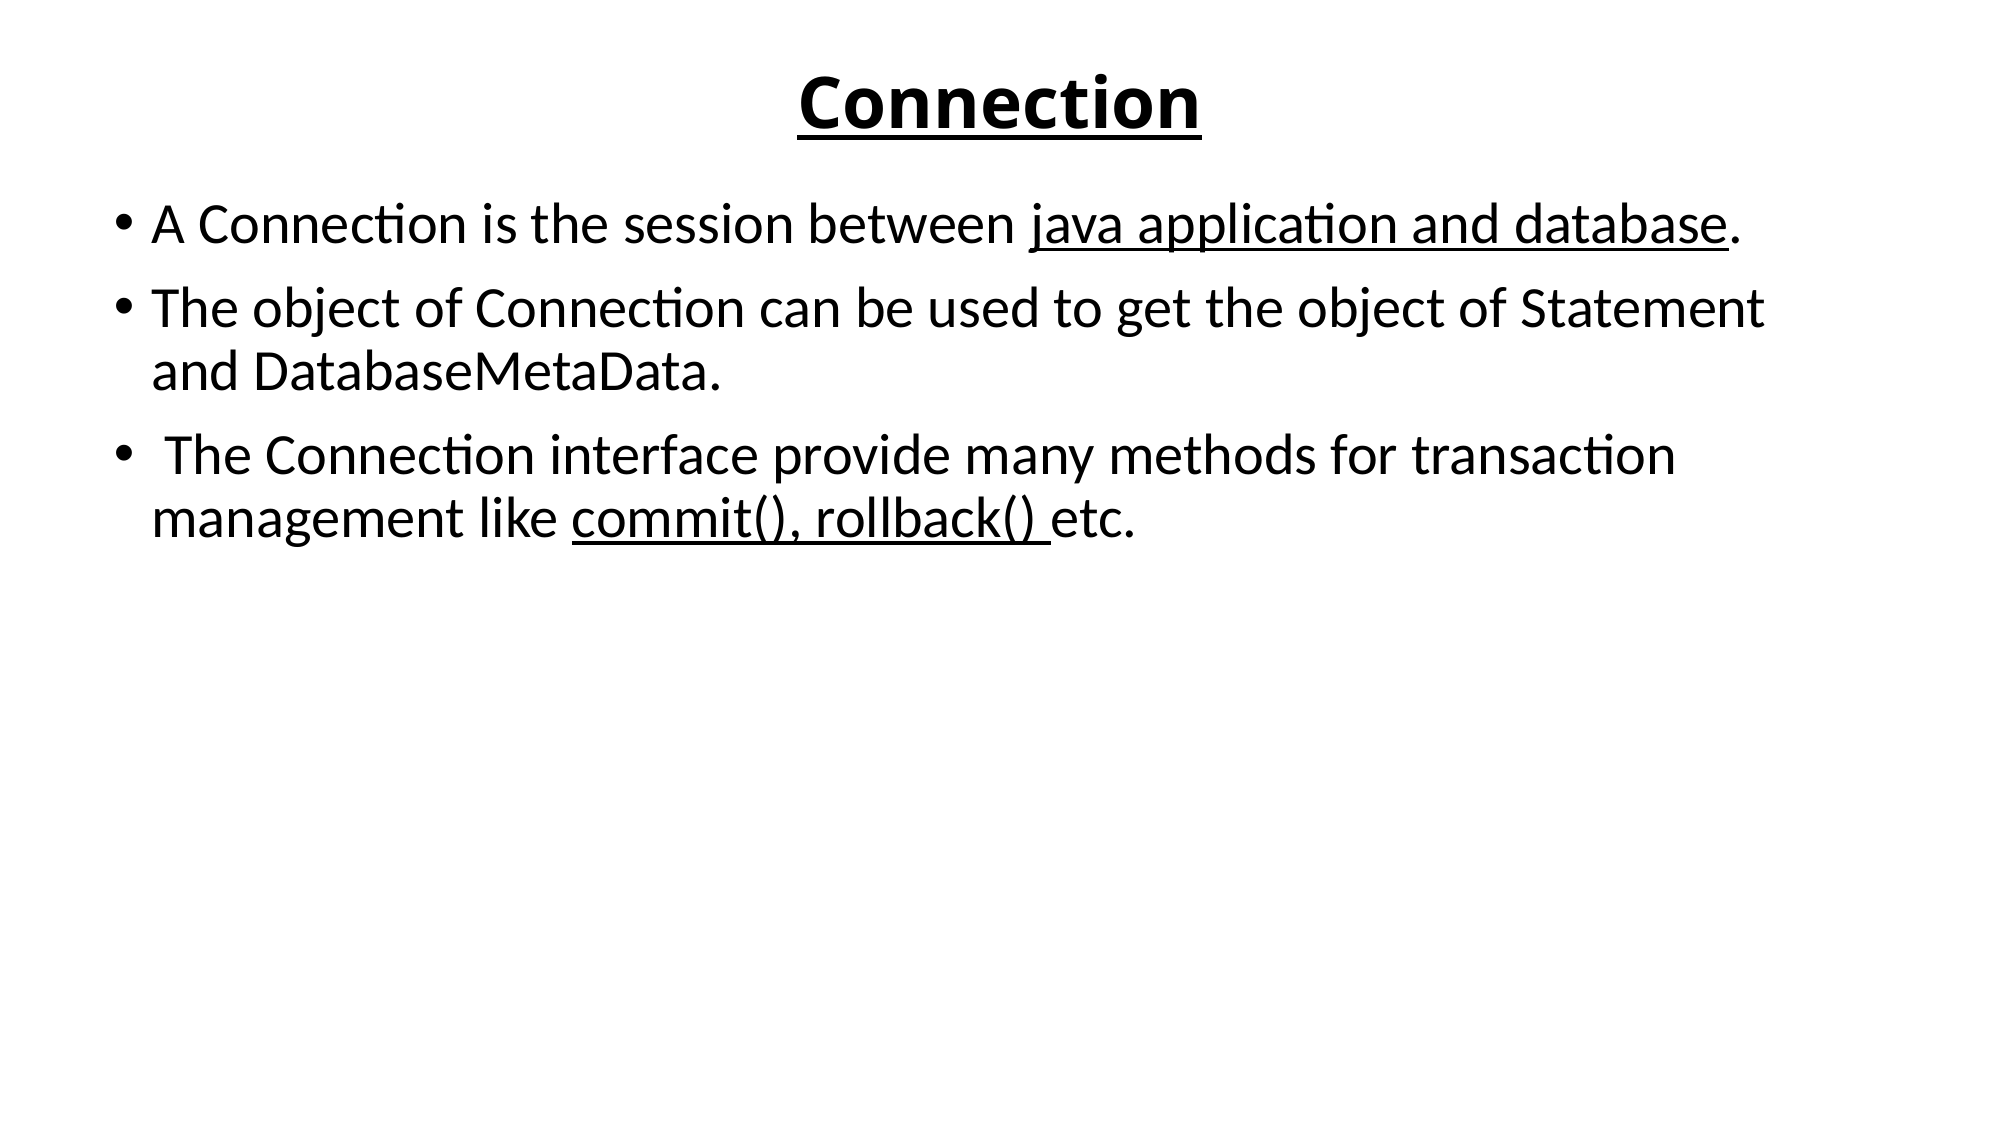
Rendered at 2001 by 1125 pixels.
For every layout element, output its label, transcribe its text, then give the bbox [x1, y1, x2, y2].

title Connection [137, 59, 1863, 153]
list A Connection is the session between java application and database. The object of Connection can be used to get the object of Statement and DatabaseMetaData. The Connection interface provide many methods for transaction management like commit(), rollback() etc. [98, 185, 1824, 900]
